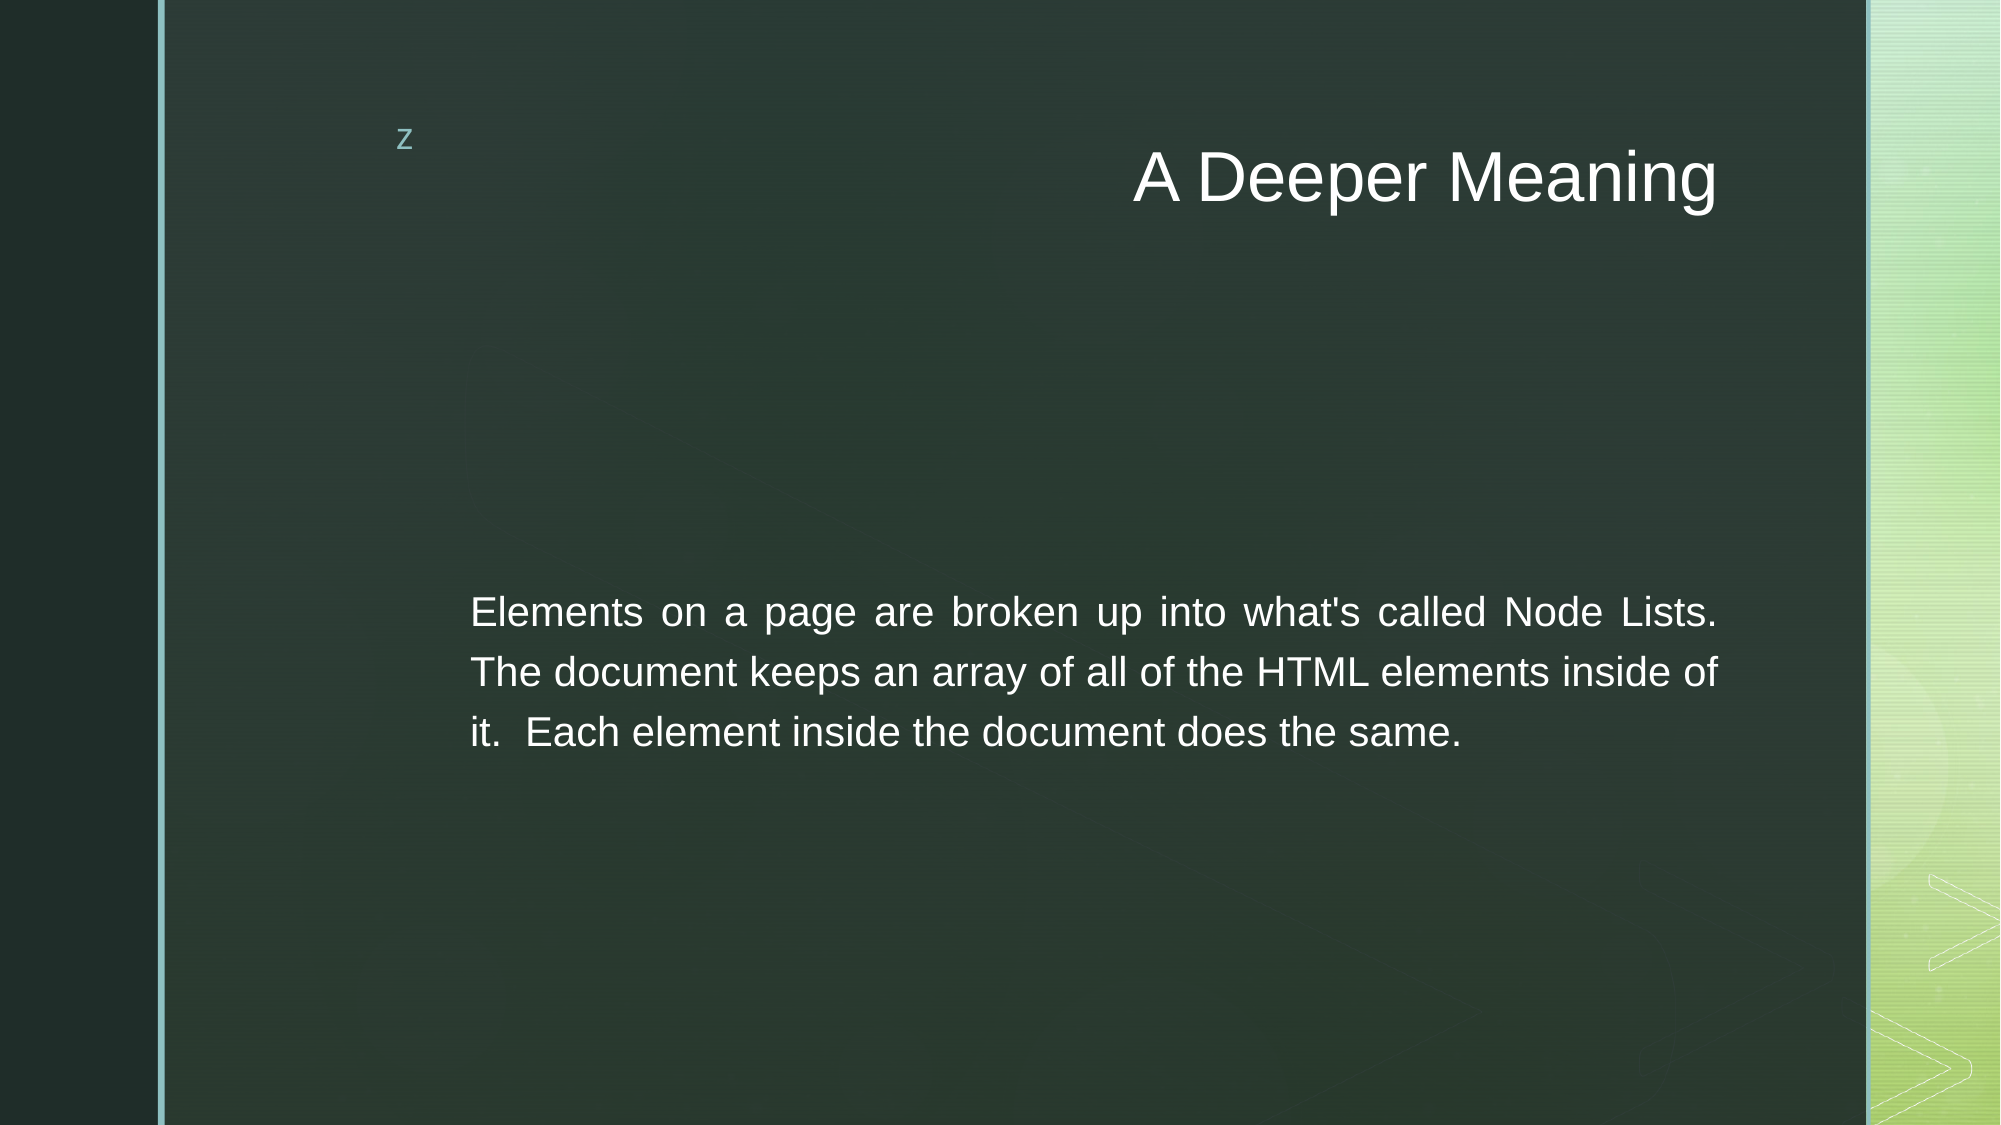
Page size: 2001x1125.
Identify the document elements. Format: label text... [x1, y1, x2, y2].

list Elements on a page are broken up into what's called Node Lists. The document keeps an array of all of the HTML elements inside of it. Each element inside the document does the same. [454, 336, 1734, 993]
picture [1871, 0, 2001, 1125]
title A Deeper Meaning [428, 132, 1734, 310]
